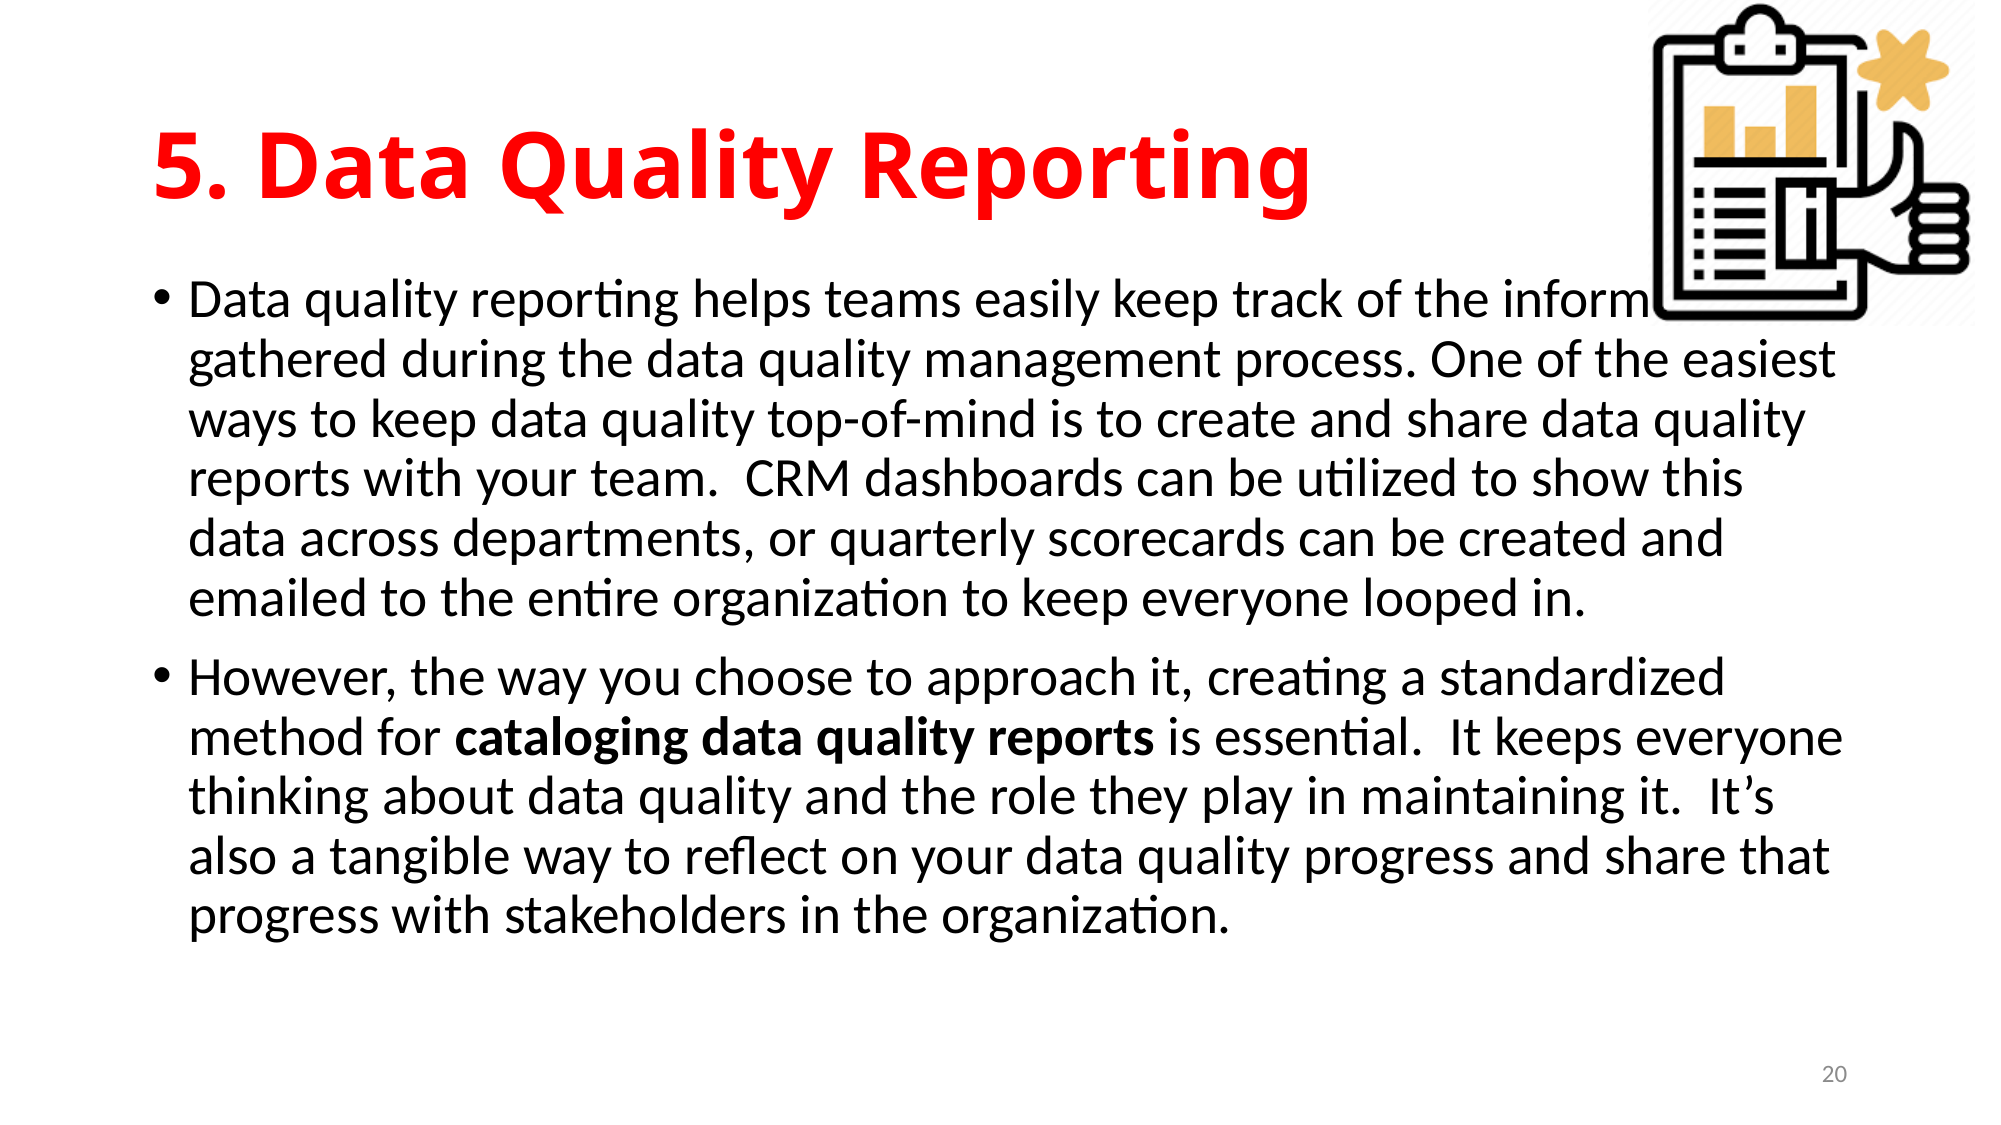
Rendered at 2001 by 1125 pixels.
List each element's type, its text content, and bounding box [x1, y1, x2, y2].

title 5. Data Quality Reporting [137, 59, 1648, 262]
list Data quality reporting helps teams easily keep track of the information gathered during the data quality management process. One of the easiest ways to keep data quality top-of-mind is to create and share data quality reports with your team. CRM dashboards can be utilized to show this data across departments, or quarterly scorecards can be created and emailed to the entire organization to keep everyone looped in. However, the way you choose to approach it, creating a standardized method for cataloging data quality reports is essential. It keeps everyone thinking about data quality and the role they play in maintaining it. It’s also a tangible way to reflect on your data quality progress and share that progress with stakeholders in the organization. [137, 262, 1863, 1043]
slide_number 20 [1412, 1042, 1863, 1103]
picture [1648, 0, 1975, 326]
